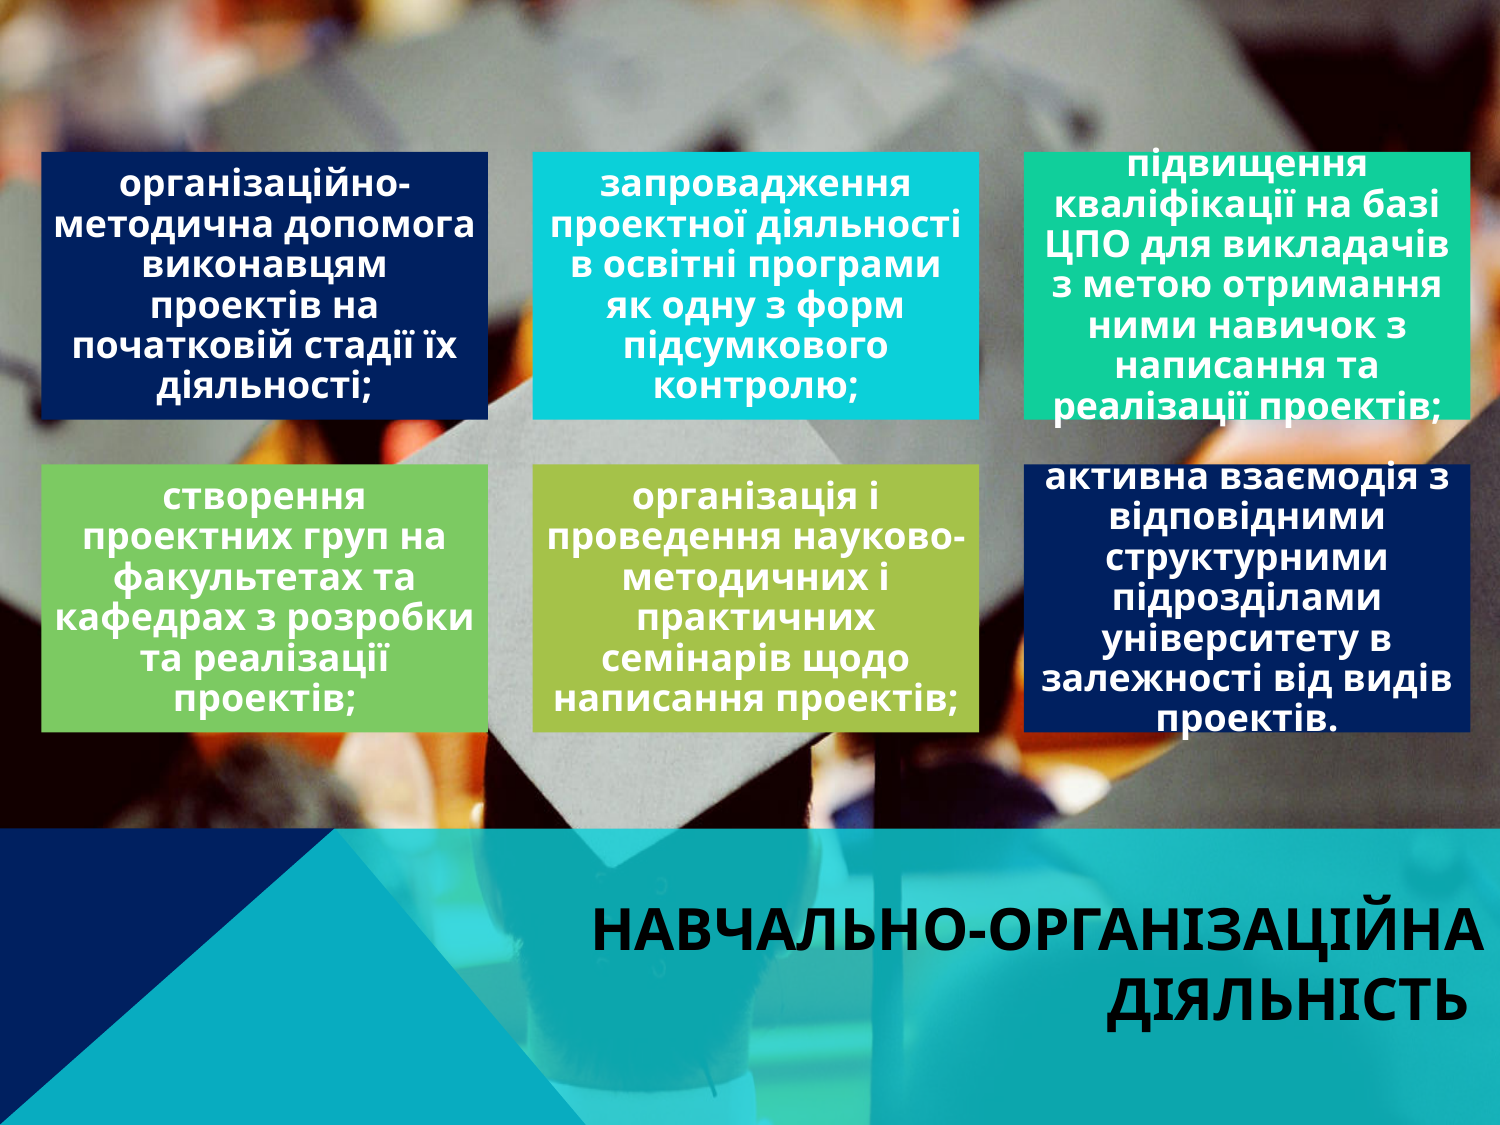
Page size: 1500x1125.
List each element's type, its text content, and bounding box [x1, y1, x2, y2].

title Навчально-організаційна діяльність [211, 916, 1500, 1007]
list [41, 30, 1471, 854]
picture [0, 0, 1500, 828]
